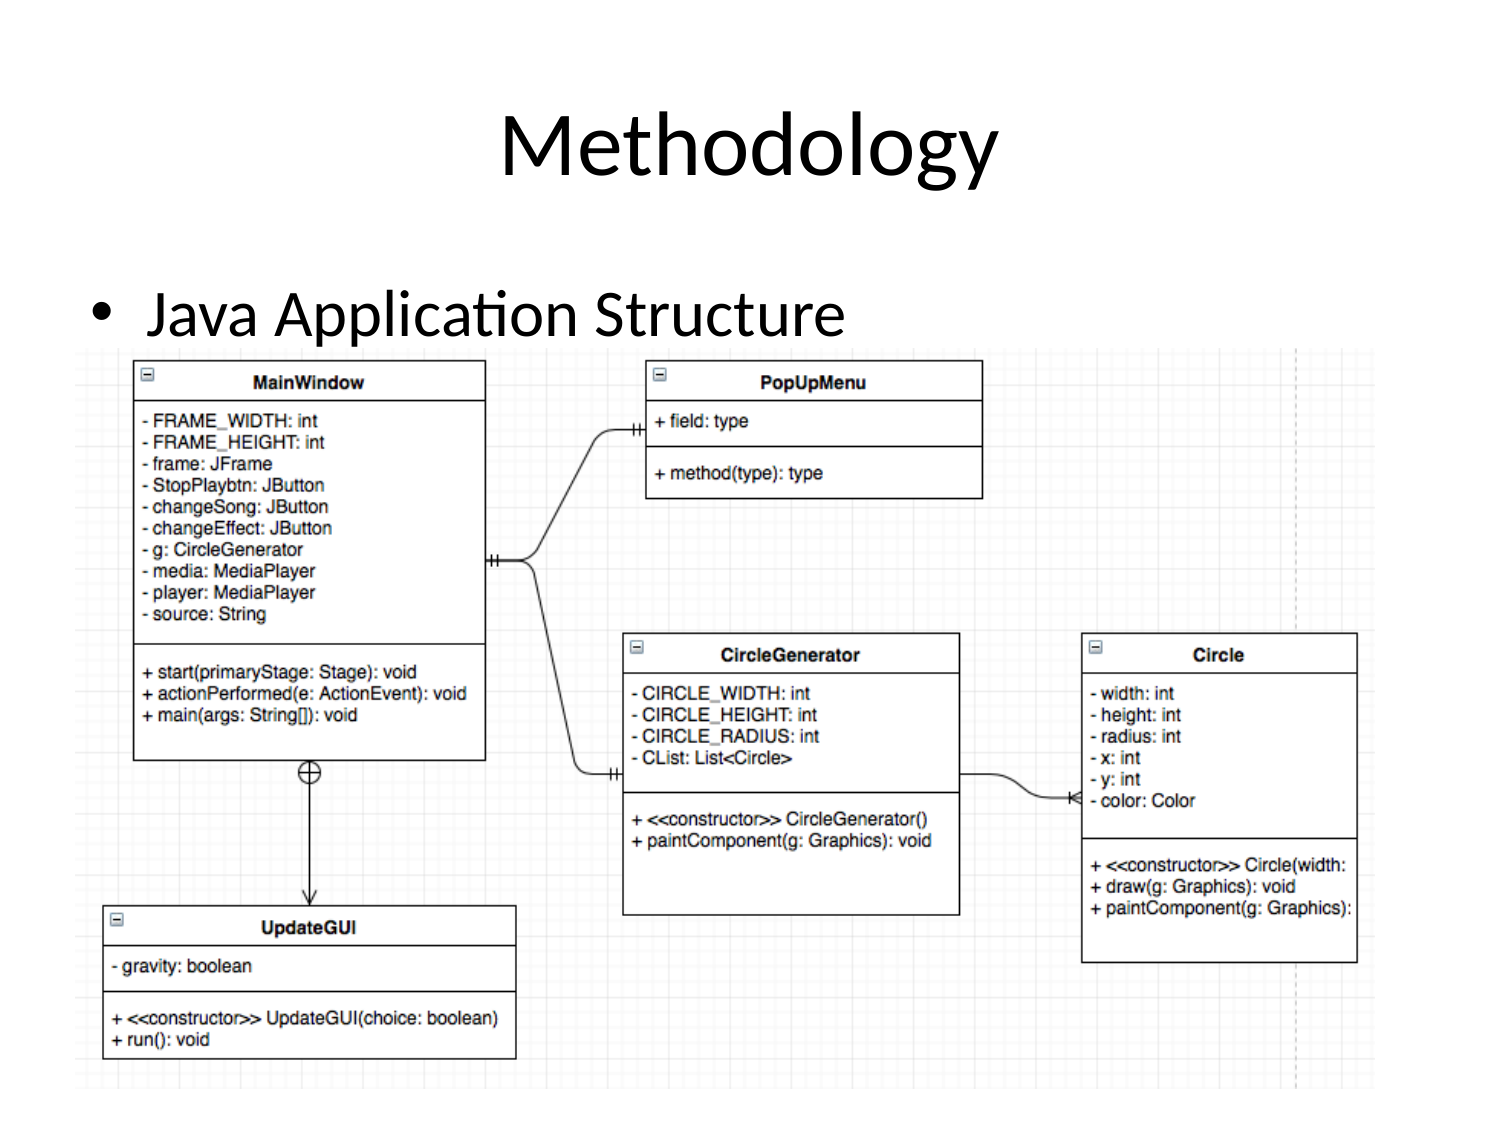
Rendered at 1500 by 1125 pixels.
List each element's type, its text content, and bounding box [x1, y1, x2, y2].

picture [74, 348, 1375, 1090]
list Java Application Structure [75, 262, 1425, 1005]
title Methodology [75, 45, 1425, 233]
